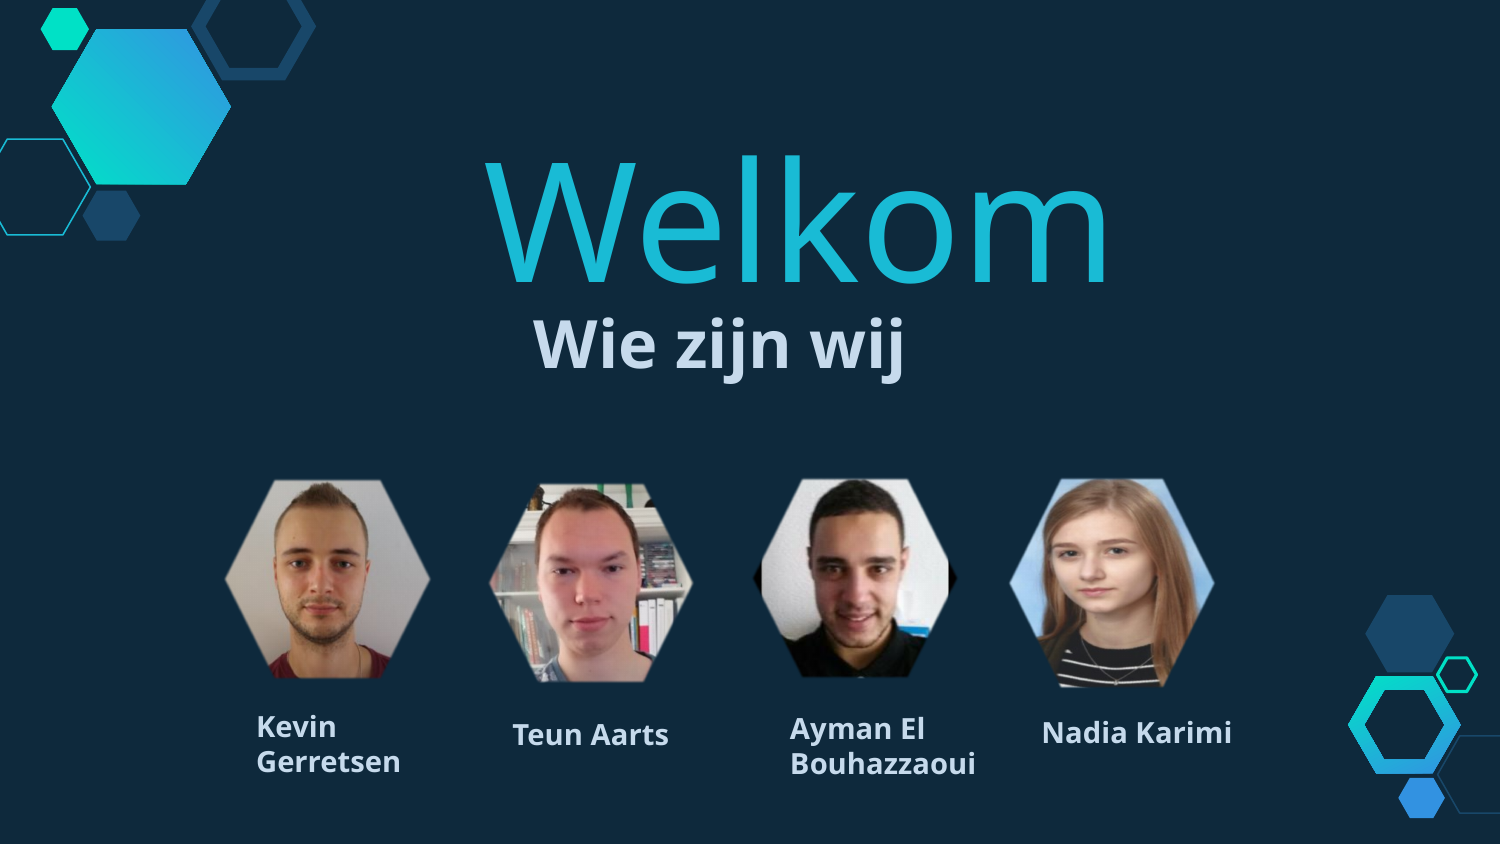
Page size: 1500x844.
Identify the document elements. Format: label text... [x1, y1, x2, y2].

text_box Nadia Karimi [1026, 706, 1248, 757]
picture [486, 482, 696, 684]
text_box Ayman El Bouhazzaoui [775, 703, 992, 788]
text_box Kevin Gerretsen [241, 701, 451, 787]
list Wie zijn wij [518, 287, 1268, 422]
picture [749, 477, 960, 679]
text_box Teun Aarts [497, 708, 685, 759]
picture [1007, 477, 1217, 690]
picture [222, 478, 433, 680]
title Welkom [468, 140, 1217, 331]
